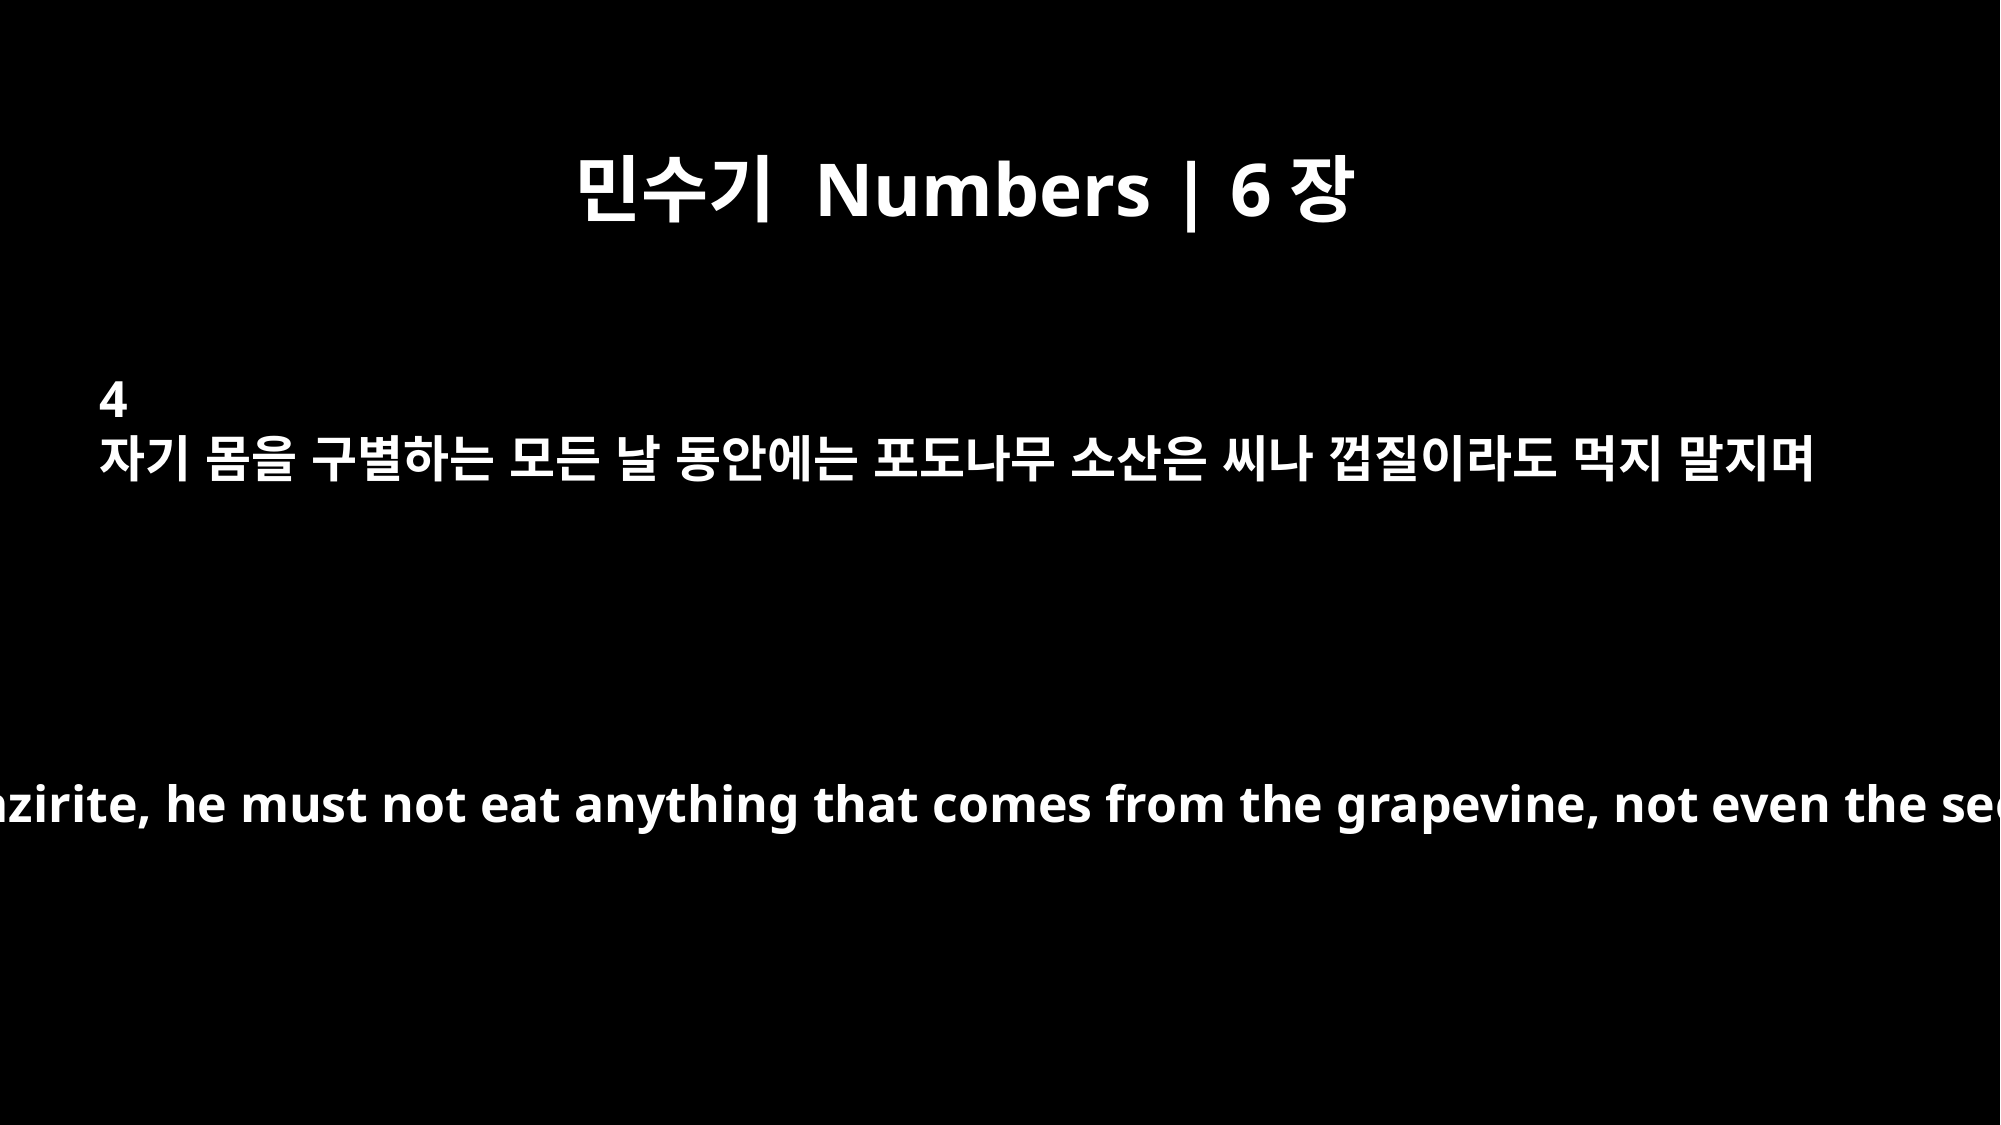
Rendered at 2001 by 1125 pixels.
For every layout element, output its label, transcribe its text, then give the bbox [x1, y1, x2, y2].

text_box 4 자기 몸을 구별하는 모든 날 동안에는 포도나무 소산은 씨나 껍질이라도 먹지 말지며 [84, 359, 1833, 495]
text_box As long as he is a Nazirite, he must not eat anything that comes from the grapevine, not even the seeds or skins. [0, 764, 2000, 840]
text_box 민수기 Numbers | 6장 [559, 136, 1373, 239]
